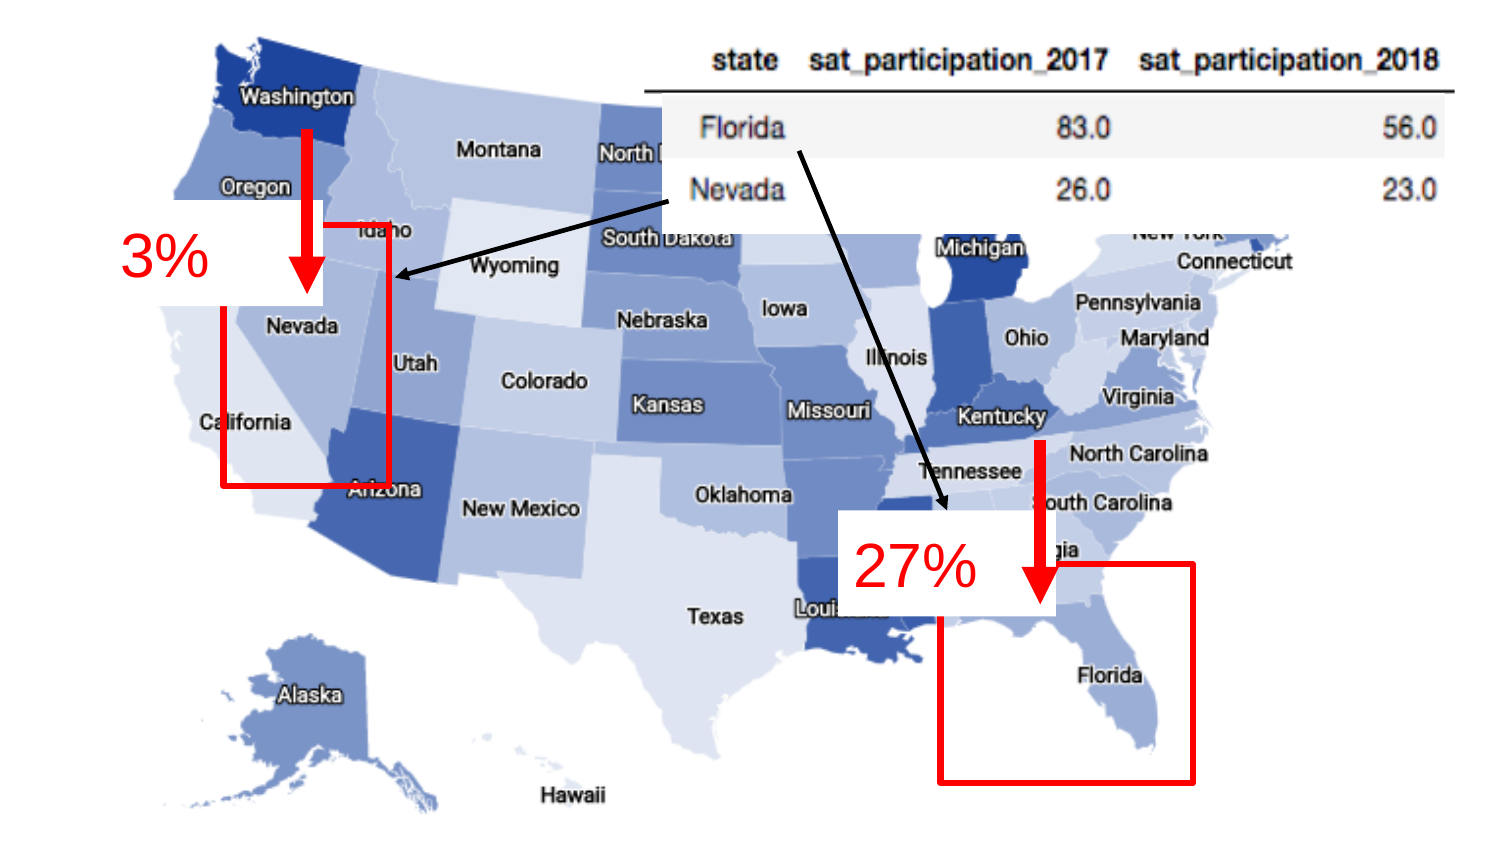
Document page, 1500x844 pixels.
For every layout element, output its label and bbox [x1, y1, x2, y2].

text_box [798, 150, 948, 511]
picture [0, 10, 1494, 844]
text_box [394, 200, 669, 278]
